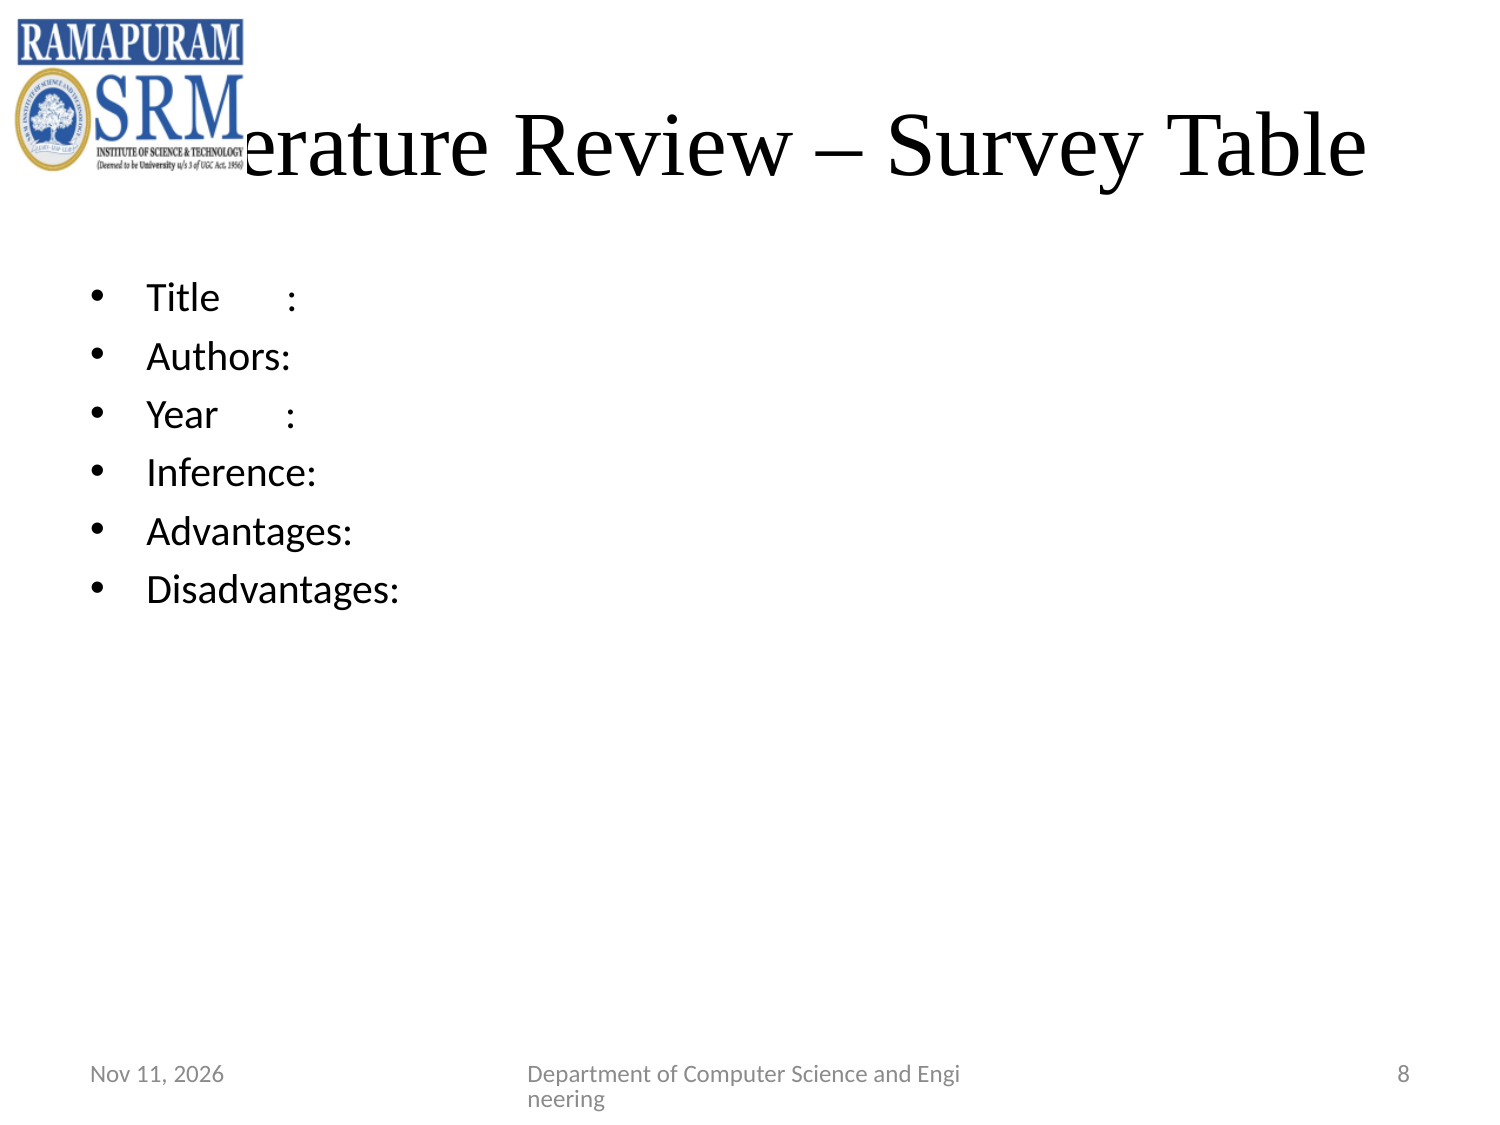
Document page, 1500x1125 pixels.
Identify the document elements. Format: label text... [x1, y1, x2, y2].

picture [12, 12, 247, 178]
slide_number 8-Feb-23 [75, 1042, 425, 1103]
slide_number 8 [1074, 1042, 1425, 1103]
title Literature Review – Survey Table [75, 45, 1425, 233]
list Title : Authors: Year : Inference: Advantages: Disadvantages: [75, 262, 1425, 1005]
footer Department of Computer Science and Engineering [512, 1042, 988, 1103]
